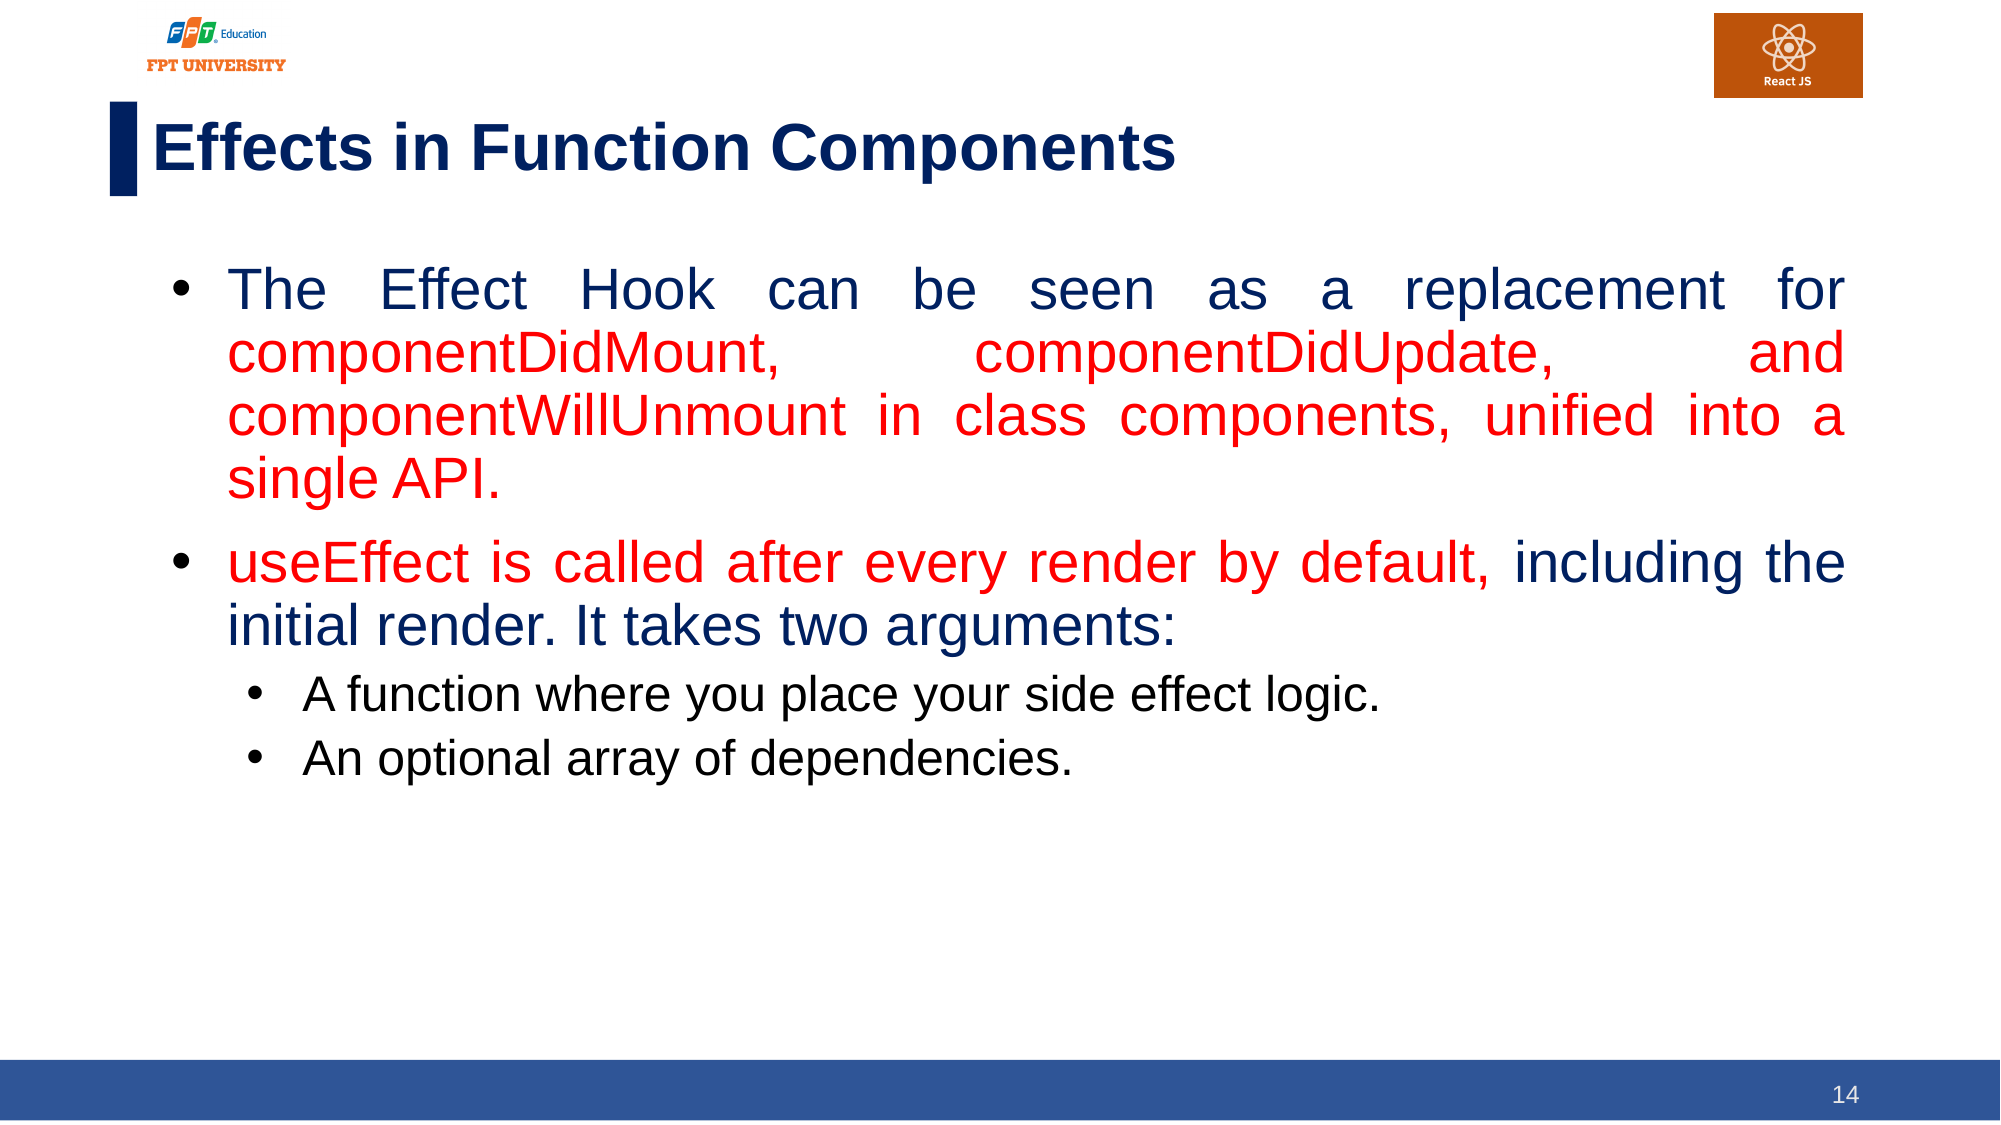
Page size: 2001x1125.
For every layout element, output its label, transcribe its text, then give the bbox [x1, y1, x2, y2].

list The Effect Hook can be seen as a replacement for componentDidMount, componentDidUpdate, and componentWillUnmount in class components, unified into a single API. useEffect is called after every render by default, including the initial render. It takes two arguments: A function where you place your side effect logic. An optional array of dependencies. [137, 251, 1863, 966]
slide_number 14 [1424, 1063, 1875, 1123]
title Effects in Function Components [137, 101, 1863, 197]
picture [137, 1, 291, 86]
